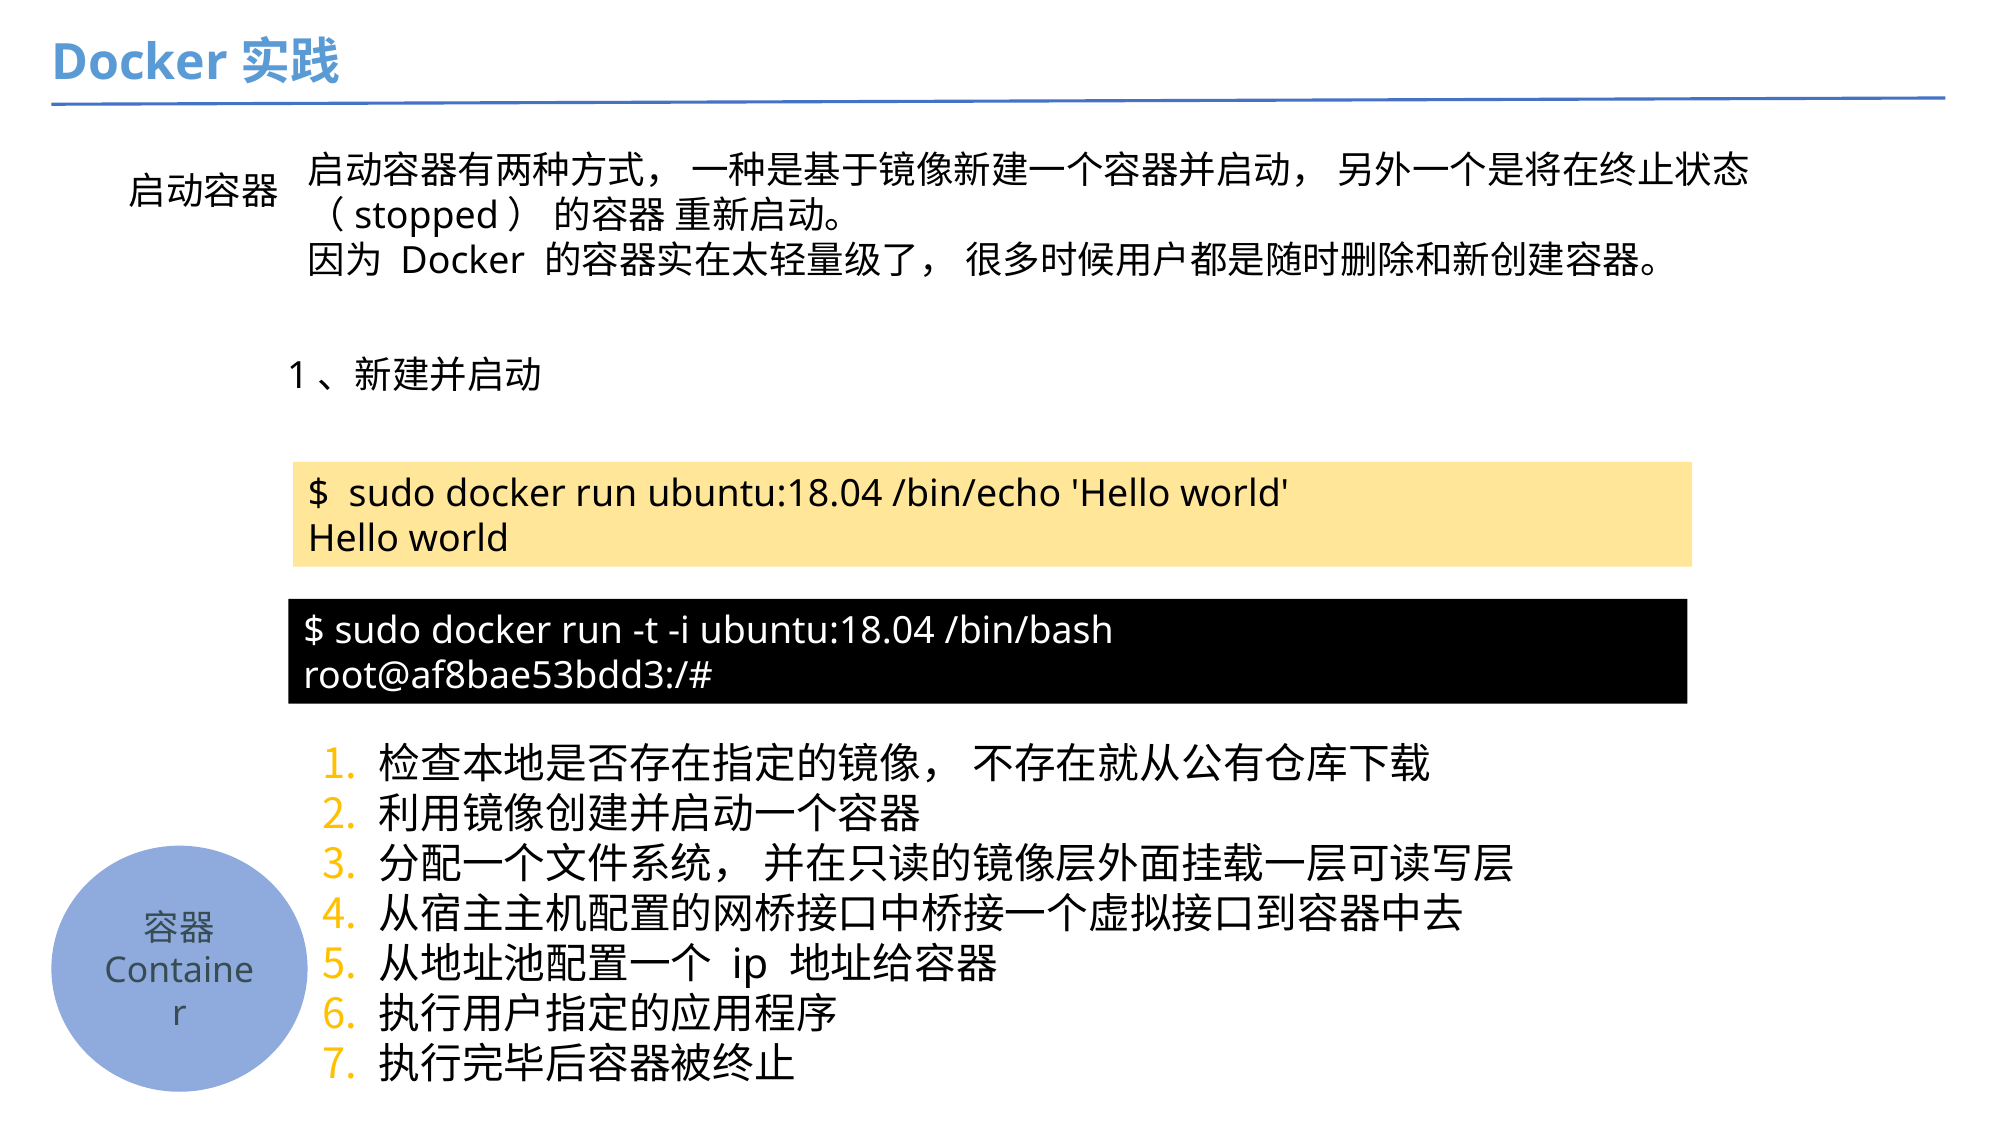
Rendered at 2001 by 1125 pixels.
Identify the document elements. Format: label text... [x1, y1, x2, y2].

text_box 1、新建并启动 [272, 343, 1767, 404]
text_box $ sudo docker run ubuntu:18.04 /bin/echo 'Hello world' Hello world [293, 461, 1693, 567]
text_box $ sudo docker run -t -i ubuntu:18.04 /bin/bash root@af8bae53bdd3:/# [288, 598, 1688, 704]
text_box 启动容器有两种方式， 一种是基于镜像新建一个容器并启动， 另外一个是将在终止状态（stopped） 的容器 重新启动。 因为 Docker 的容器实在太轻量级了， 很多时候用户都是随时删除和新创建容器。 [293, 138, 1849, 289]
text_box 容器 Container [50, 844, 307, 1093]
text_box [51, 97, 1946, 105]
text_box 启动容器 [114, 159, 293, 220]
text_box Docker实践 [36, 22, 541, 98]
text_box 检查本地是否存在指定的镜像， 不存在就从公有仓库下载 利用镜像创建并启动一个容器 分配一个文件系统， 并在只读的镜像层外面挂载一层可读写层 从宿主主机配置的网桥接口中桥接一个虚拟接口到容器中去 从地址池配置一个 ip 地址给容器 执行用户指定的应用程序 执行完毕后容器被终止 [307, 729, 1707, 1095]
